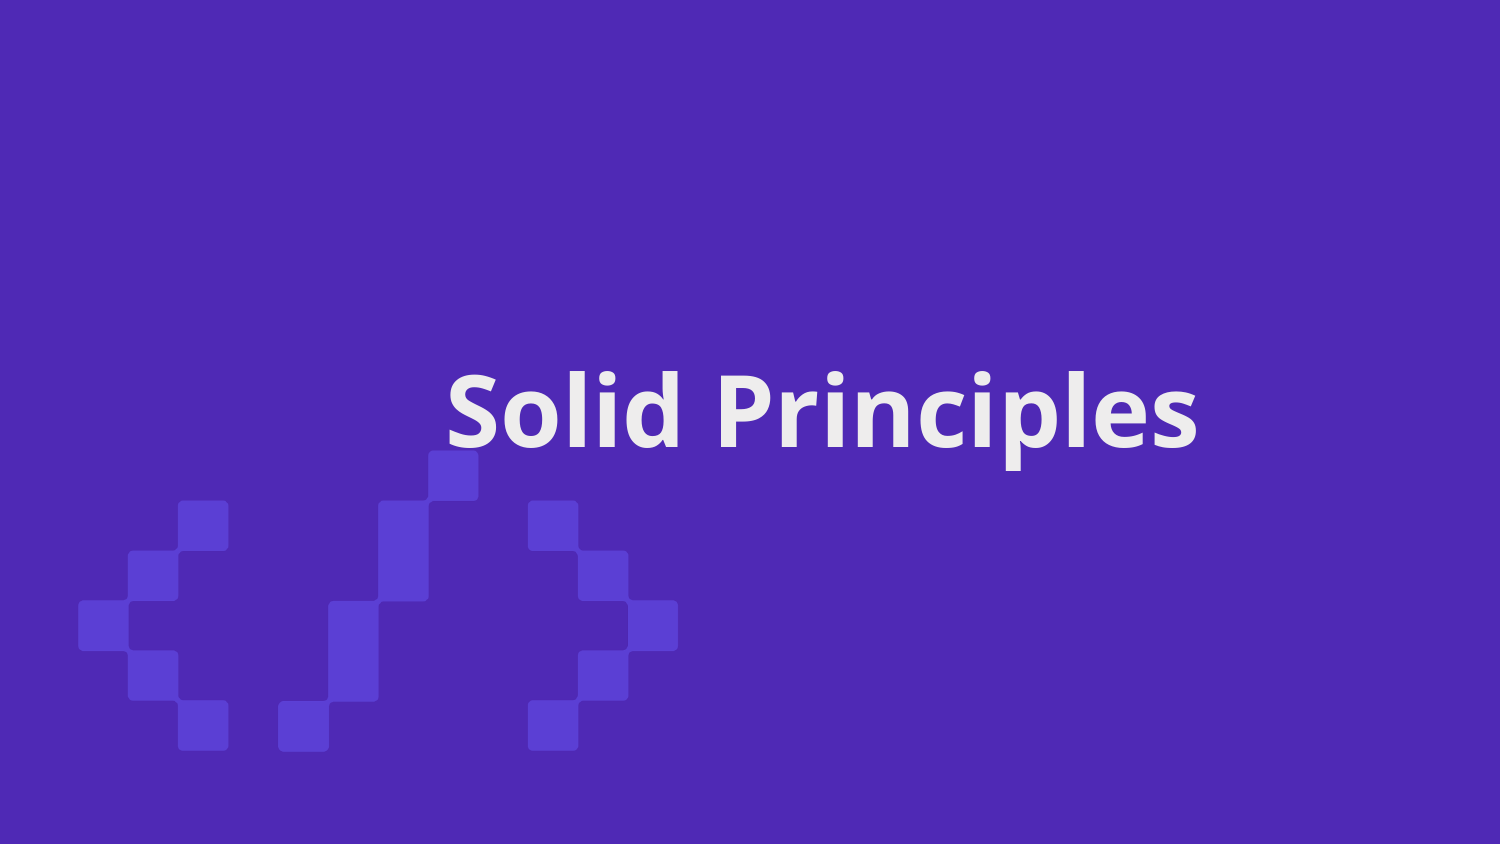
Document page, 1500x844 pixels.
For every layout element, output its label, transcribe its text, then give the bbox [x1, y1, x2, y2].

text_box Solid Principles [277, 246, 1369, 569]
picture [0, 0, 1500, 844]
